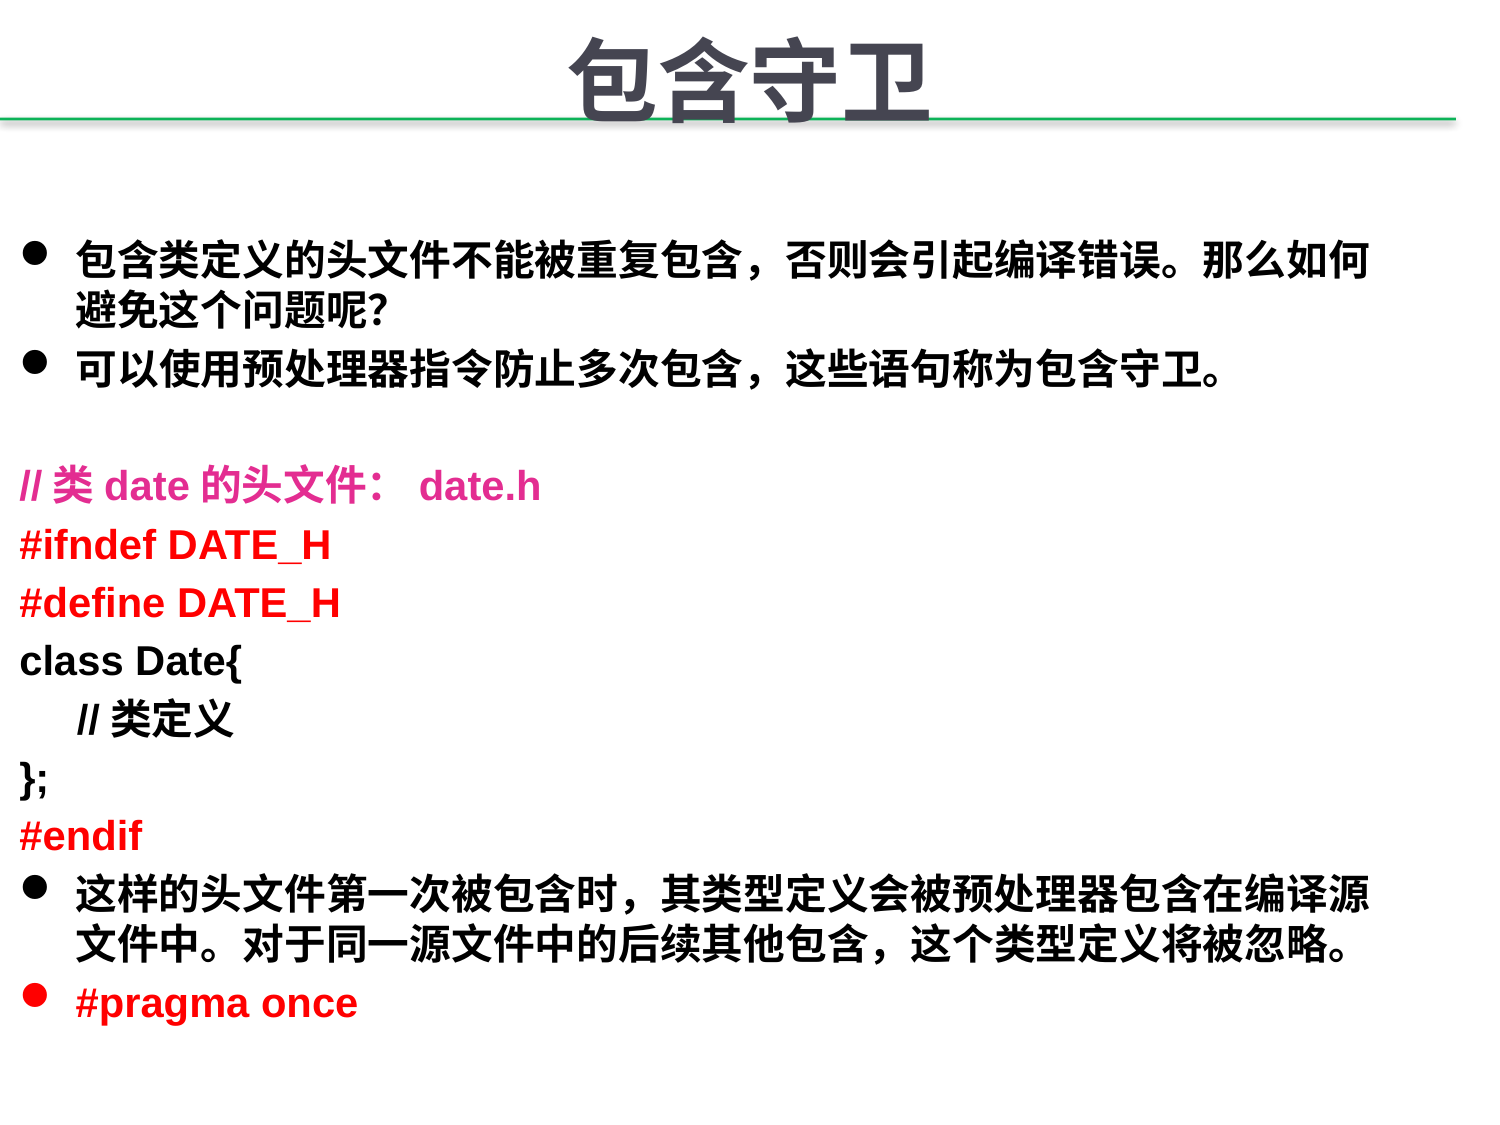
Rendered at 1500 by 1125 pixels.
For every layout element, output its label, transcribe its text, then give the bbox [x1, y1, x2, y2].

list 包含类定义的头文件不能被重复包含，否则会引起编译错误。那么如何避免这个问题呢？ 可以使用预处理器指令防止多次包含，这些语句称为包含守卫。 //类date的头文件：date.h #ifndef DATE_H #define DATE_H class Date{ //类定义 }; #endif 这样的头文件第一次被包含时，其类型定义会被预处理器包含在编译源文件中。对于同一源文件中的后续其他包含，这个类型定义将被忽略。 #pragma once [4, 226, 1400, 1086]
title 包含守卫 [74, 11, 1426, 146]
